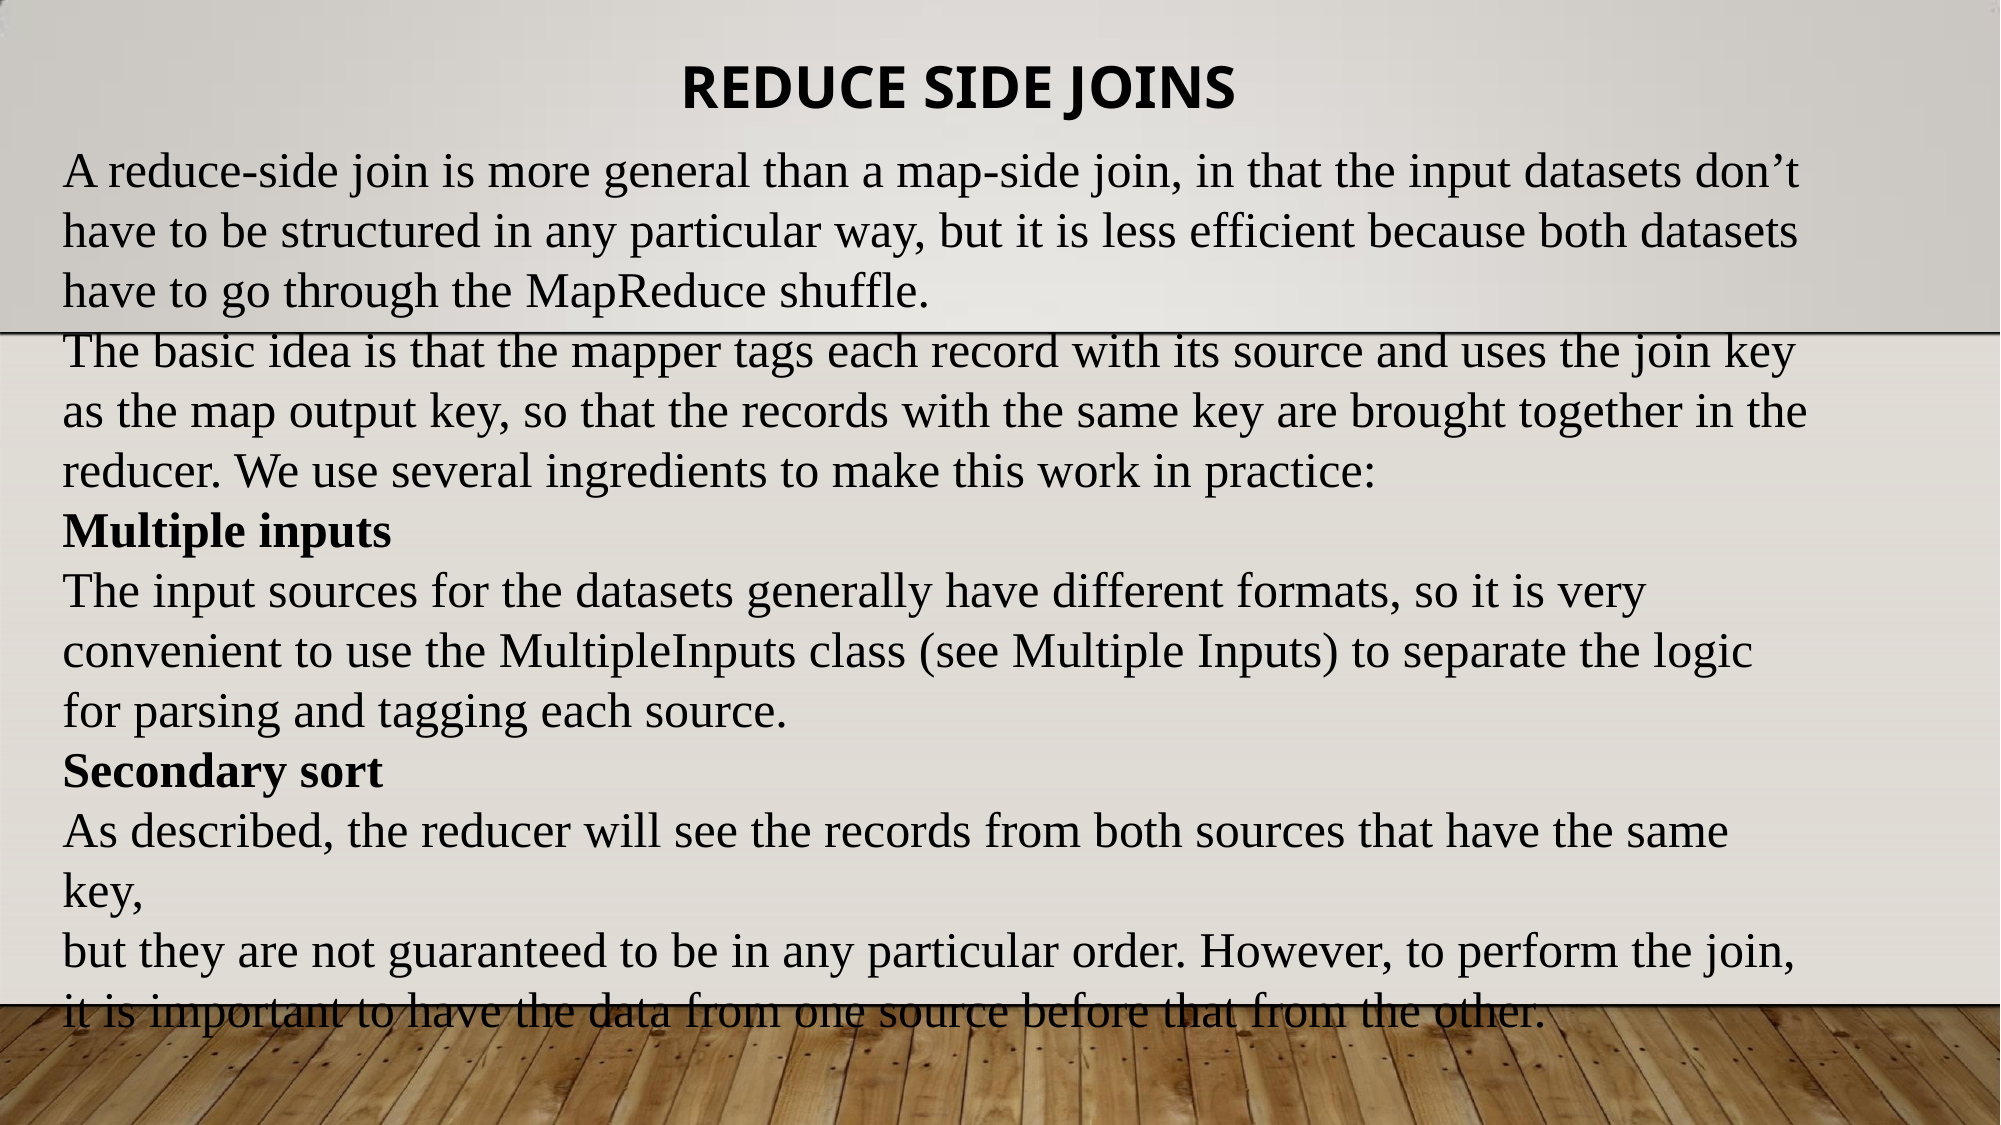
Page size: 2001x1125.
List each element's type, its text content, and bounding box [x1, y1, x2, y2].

picture [0, 0, 2000, 1004]
picture [0, 1007, 2000, 1125]
list A reduce-side join is more general than a map-side join, in that the input datasets don’t have to be structured in any particular way, but it is less efficient because both datasets have to go through the MapReduce shuffle. The basic idea is that the mapper tags each record with its source and uses the join key as the map output key, so that the records with the same key are brought together in the reducer. We use several ingredients to make this work in practice: Multiple inputs The input sources for the datasets generally have different formats, so it is very convenient to use the MultipleInputs class (see Multiple Inputs) to separate the logic for parsing and tagging each source. Secondary sort As described, the reducer will see the records from both sources that have the same key, but they are not guaranteed to be in any particular order. However, to perform the join, it is important to have the data from one source before that from the other. [62, 137, 1814, 1097]
title REDUCE SIDE JOINS [0, 50, 1918, 121]
